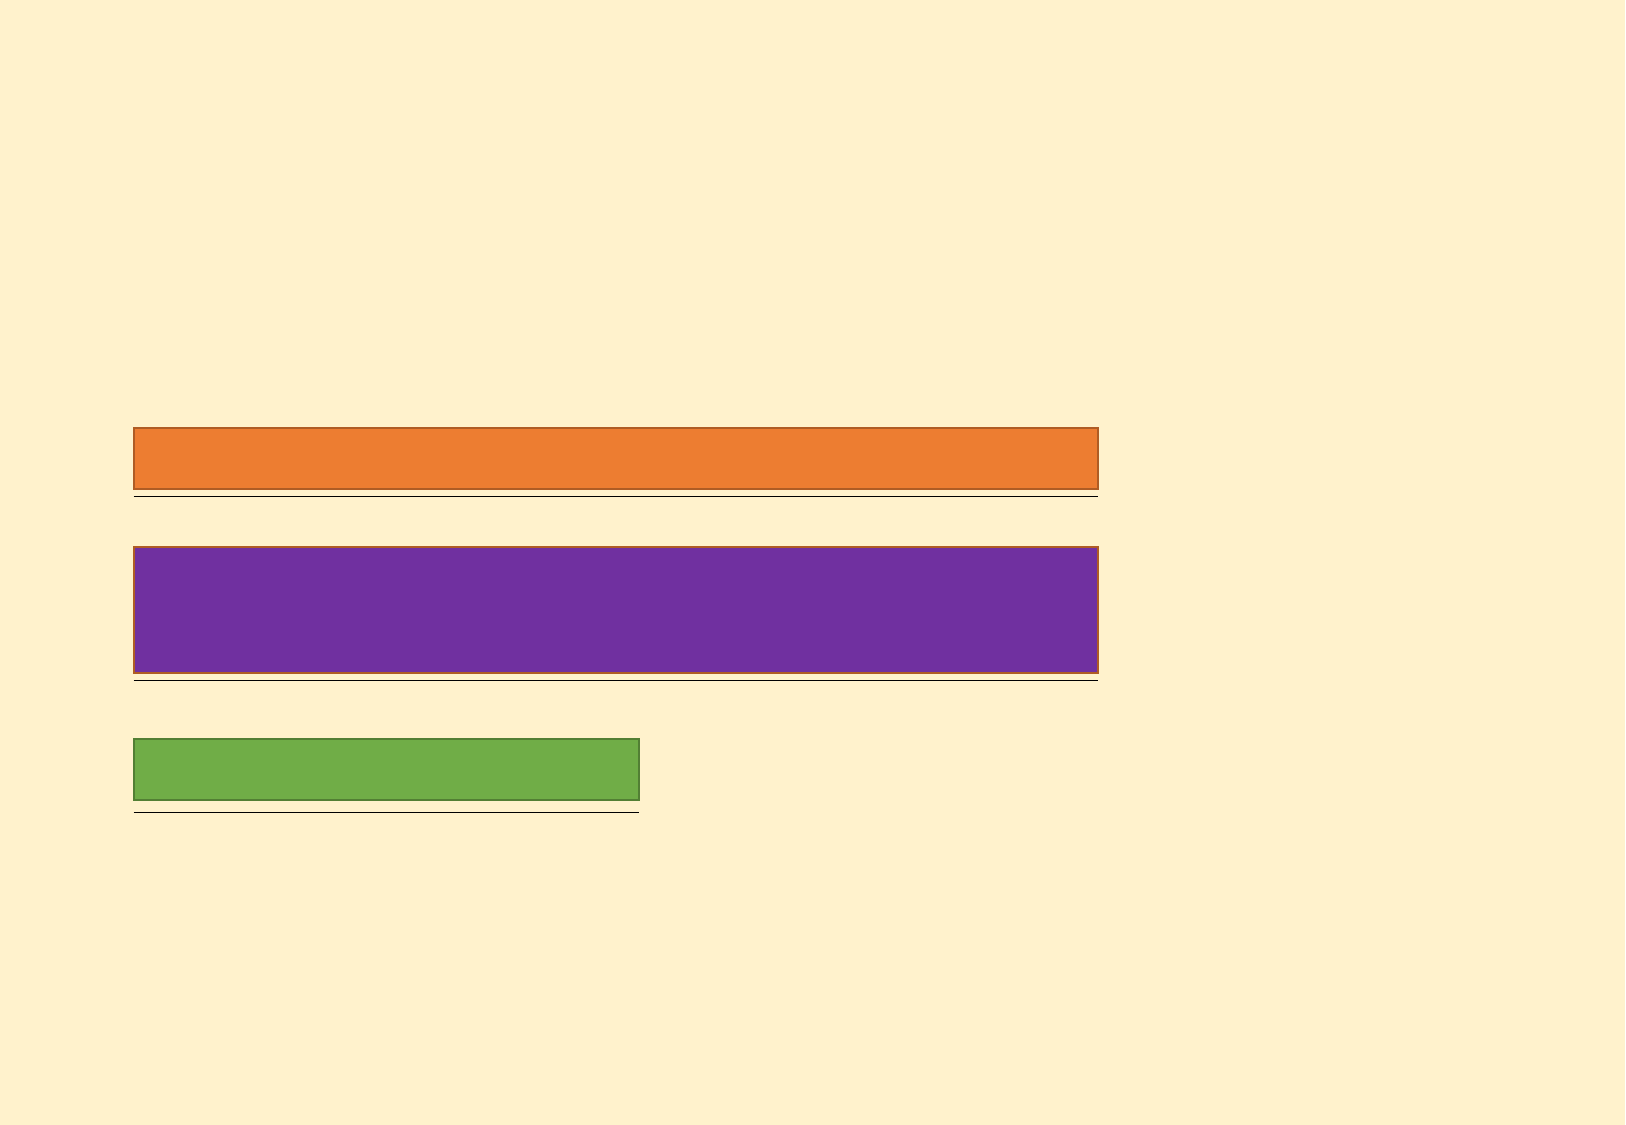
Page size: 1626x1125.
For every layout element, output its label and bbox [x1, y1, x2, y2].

text_box [133, 546, 1099, 674]
text_box [133, 738, 640, 801]
text_box [133, 427, 1099, 490]
